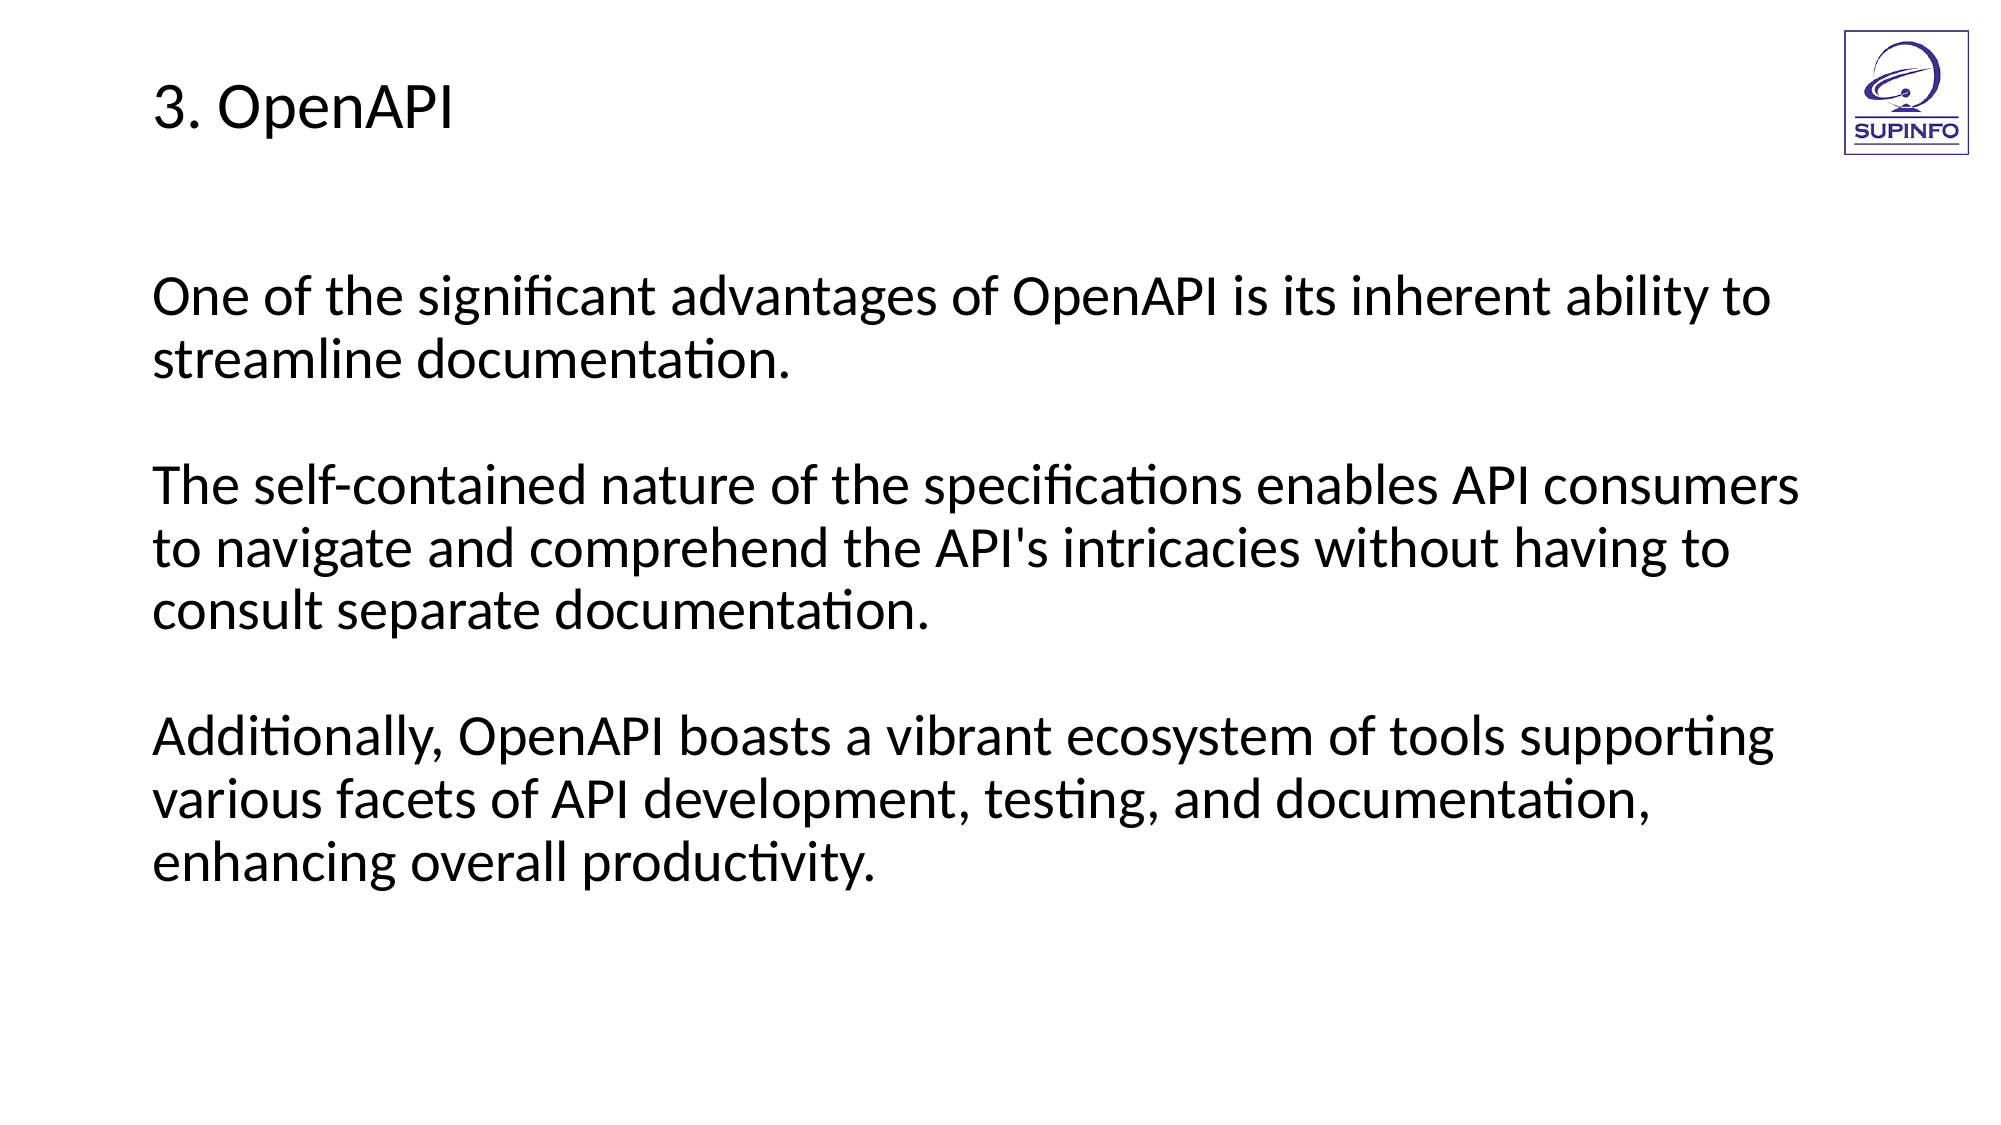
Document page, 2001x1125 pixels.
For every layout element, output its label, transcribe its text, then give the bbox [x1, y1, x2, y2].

picture [1844, 30, 1969, 155]
list 3. OpenAPI [137, 63, 1862, 157]
list One of the significant advantages of OpenAPI is its inherent ability to streamline documentation. The self-contained nature of the specifications enables API consumers to navigate and comprehend the API's intricacies without having to consult separate documentation. Additionally, OpenAPI boasts a vibrant ecosystem of tools supporting various facets of API development, testing, and documentation, enhancing overall productivity. [137, 257, 1863, 1014]
